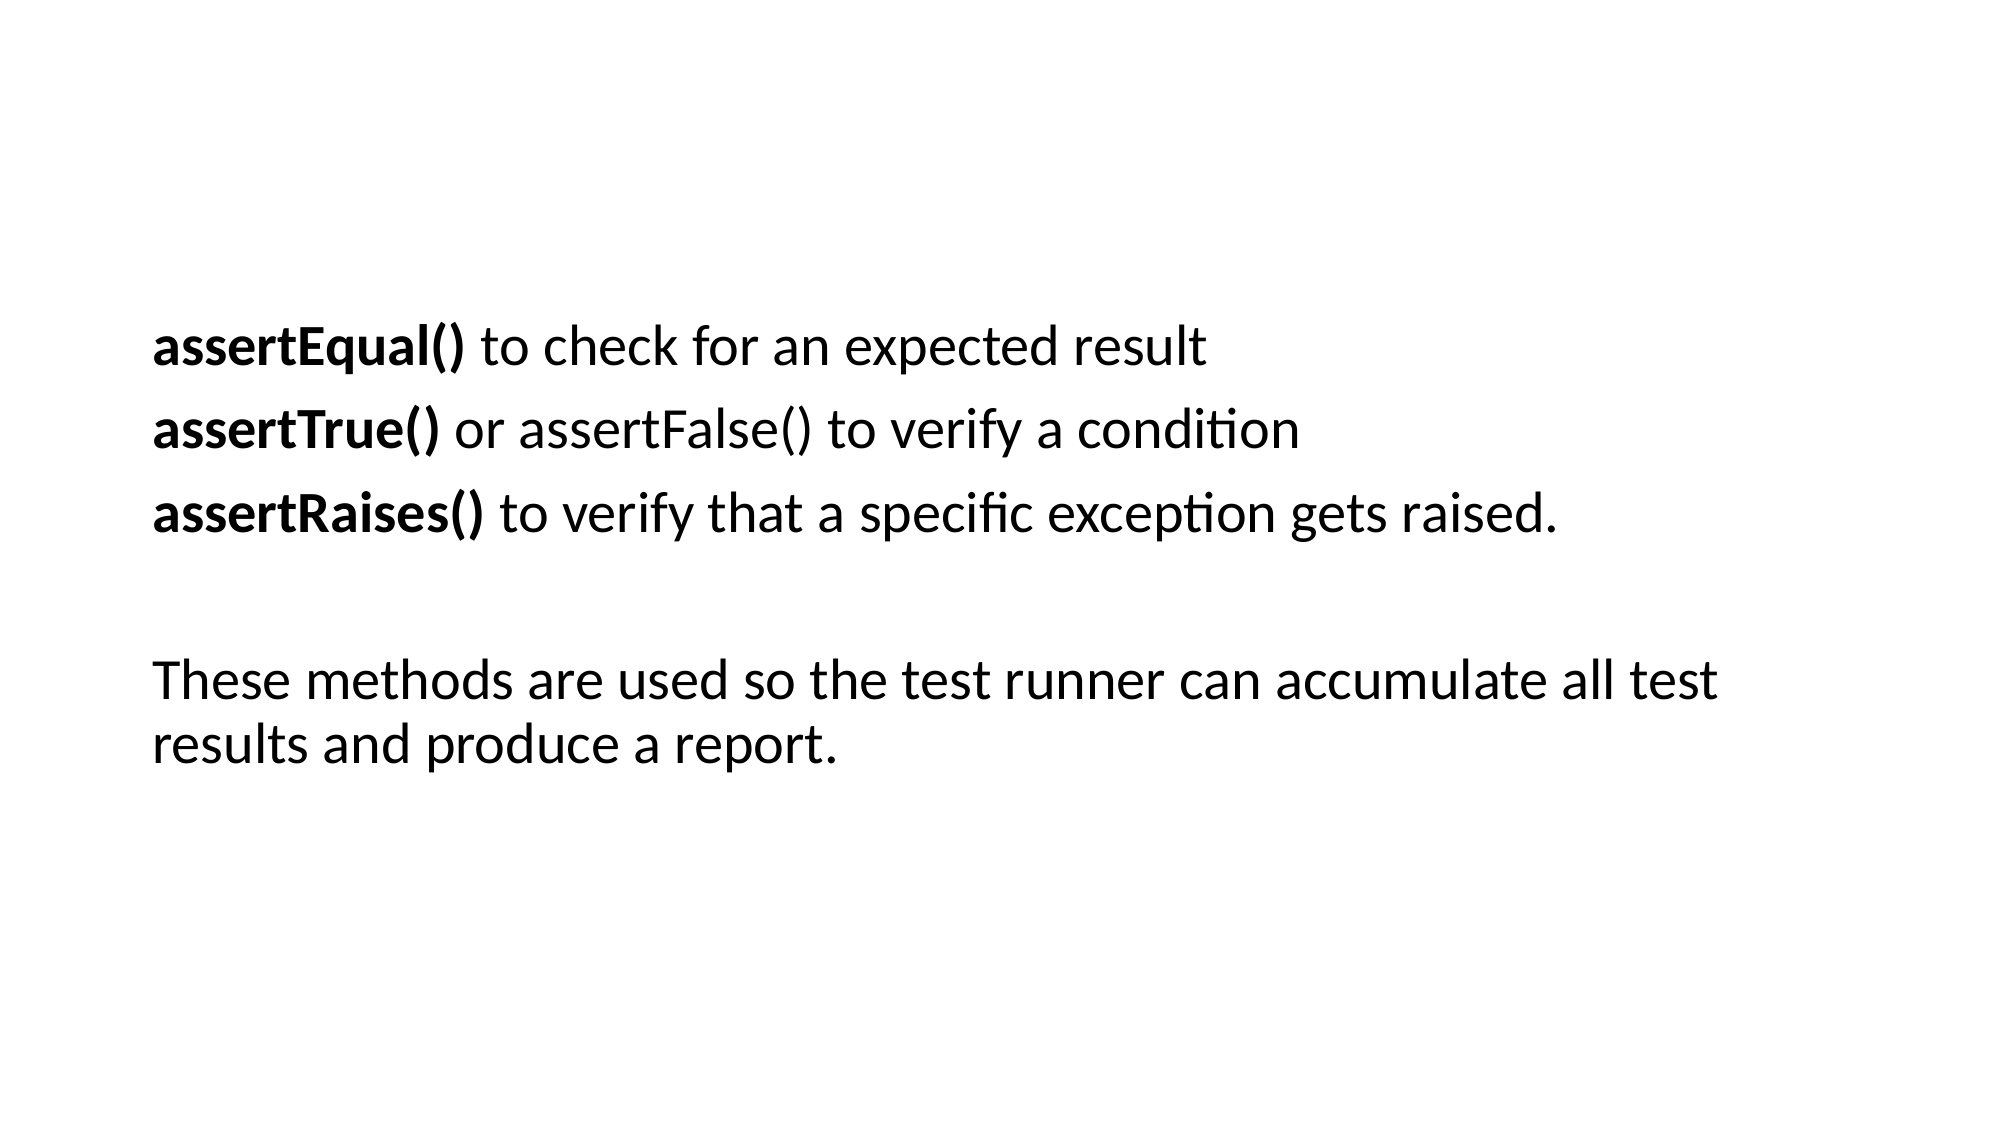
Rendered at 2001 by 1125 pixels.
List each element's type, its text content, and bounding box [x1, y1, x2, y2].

list assertEqual() to check for an expected result assertTrue() or assertFalse() to verify a condition assertRaises() to verify that a specific exception gets raised. These methods are used so the test runner can accumulate all test results and produce a report. [137, 307, 1863, 1021]
